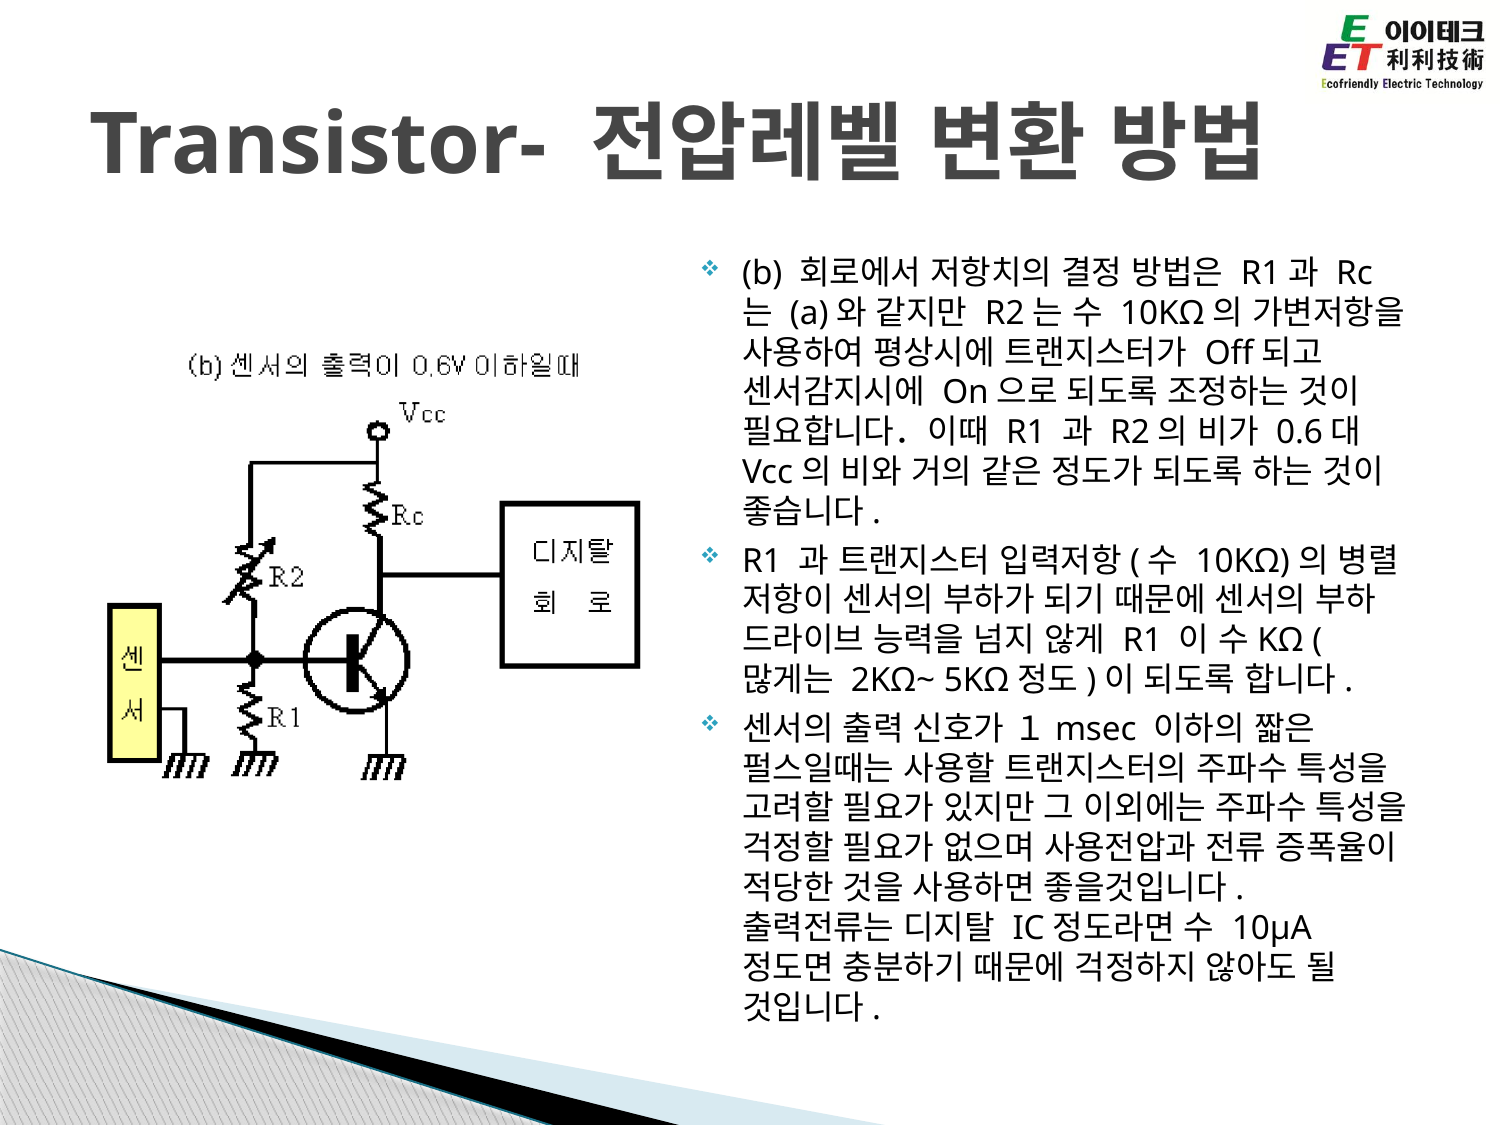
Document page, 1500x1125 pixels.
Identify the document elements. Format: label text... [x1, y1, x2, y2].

title Transistor- 전압레벨 변환 방법 [75, 45, 1425, 233]
picture [1305, 0, 1500, 105]
list (b) 회로에서 저항치의 결정 방법은 R1과 Rc는 (a)와 같지만 R2는 수 10KΩ의 가변저항을 사용하여 평상시에 트랜지스터가 Off되고 센서감지시에 On으로 되도록 조정하는 것이 필요합니다．이때 R1 과 R2의 비가 0.6대 Vcc의 비와 거의 같은 정도가 되도록 하는 것이 좋습니다. R1 과 트랜지스터 입력저항(수 10KΩ)의 병렬 저항이 센서의 부하가 되기 때문에 센서의 부하 드라이브 능력을 넘지 않게 R1 이 수KΩ (많게는 2KΩ~ 5KΩ정도)이 되도록 합니다. 센서의 출력 신호가 １msec 이하의 짧은 펄스일때는 사용할 트랜지스터의 주파수 특성을 고려할 필요가 있지만 그 이외에는 주파수 특성을 걱정할 필요가 없으며 사용전압과 전류 증폭율이 적당한 것을 사용하면 좋을것입니다. 출력전류는 디지탈 IC정도라면 수 10μA 정도면 충분하기 때문에 걱정하지 않아도 될 것입니다. [667, 243, 1425, 1071]
picture [76, 337, 660, 791]
